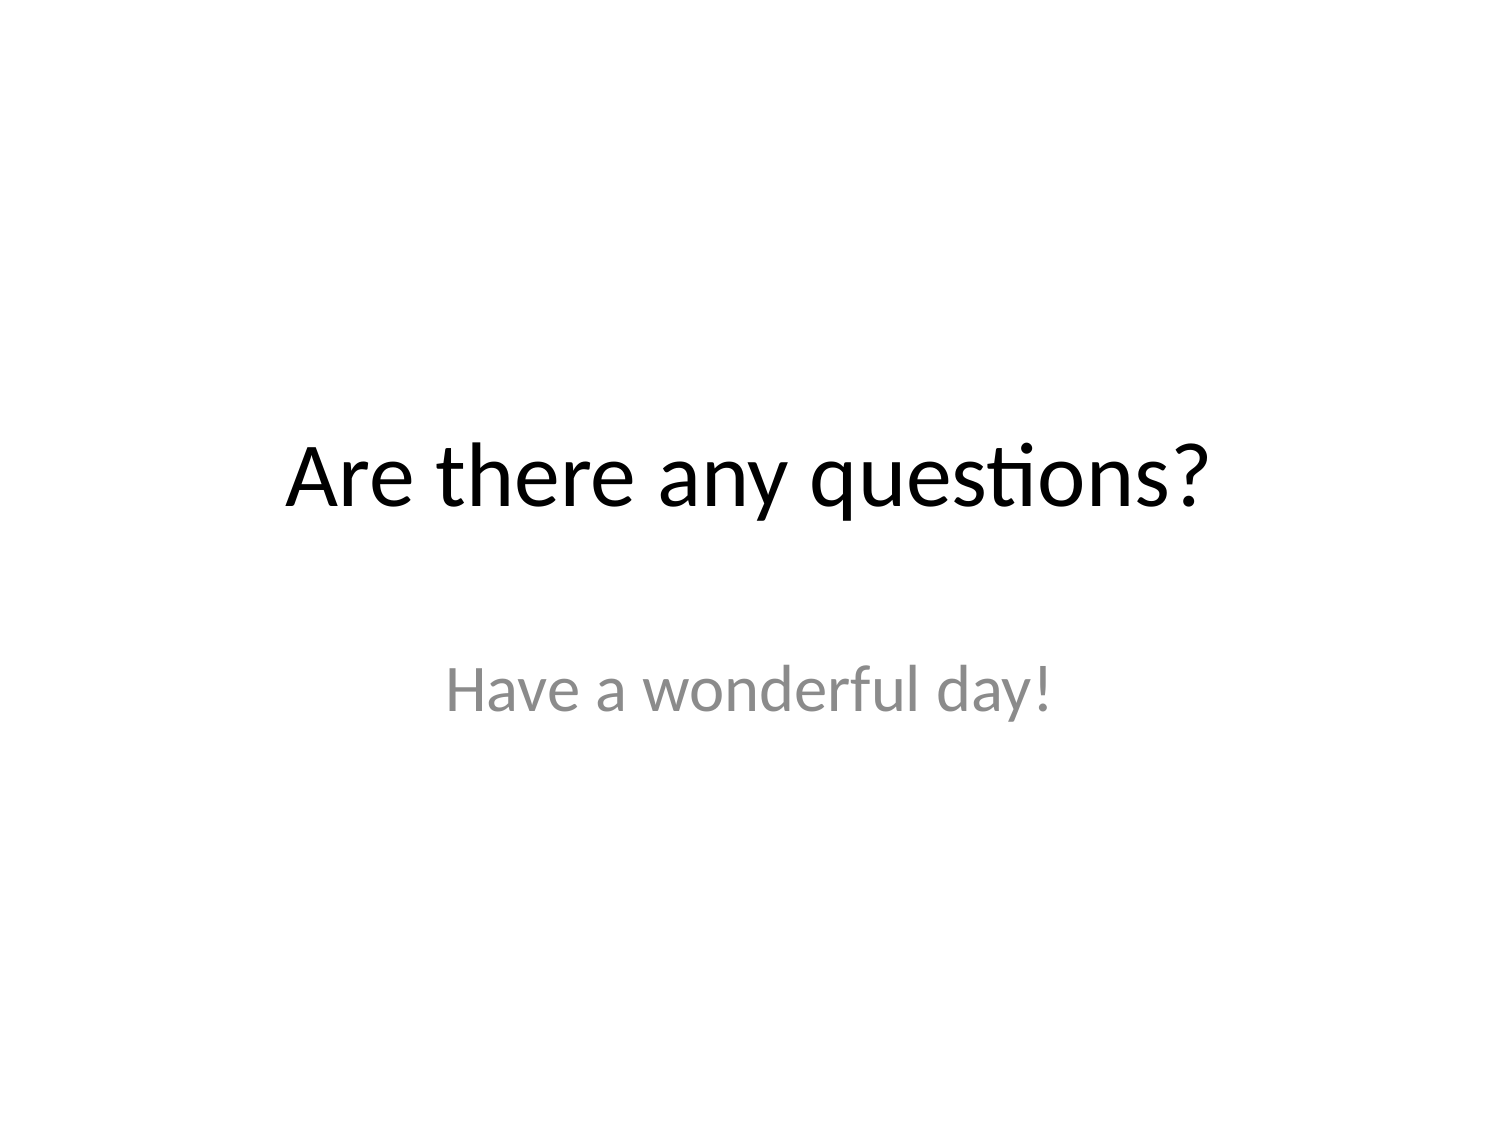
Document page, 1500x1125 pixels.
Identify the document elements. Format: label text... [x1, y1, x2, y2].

subtitle Have a wonderful day! [225, 637, 1275, 925]
title Are there any questions? [112, 349, 1388, 591]
